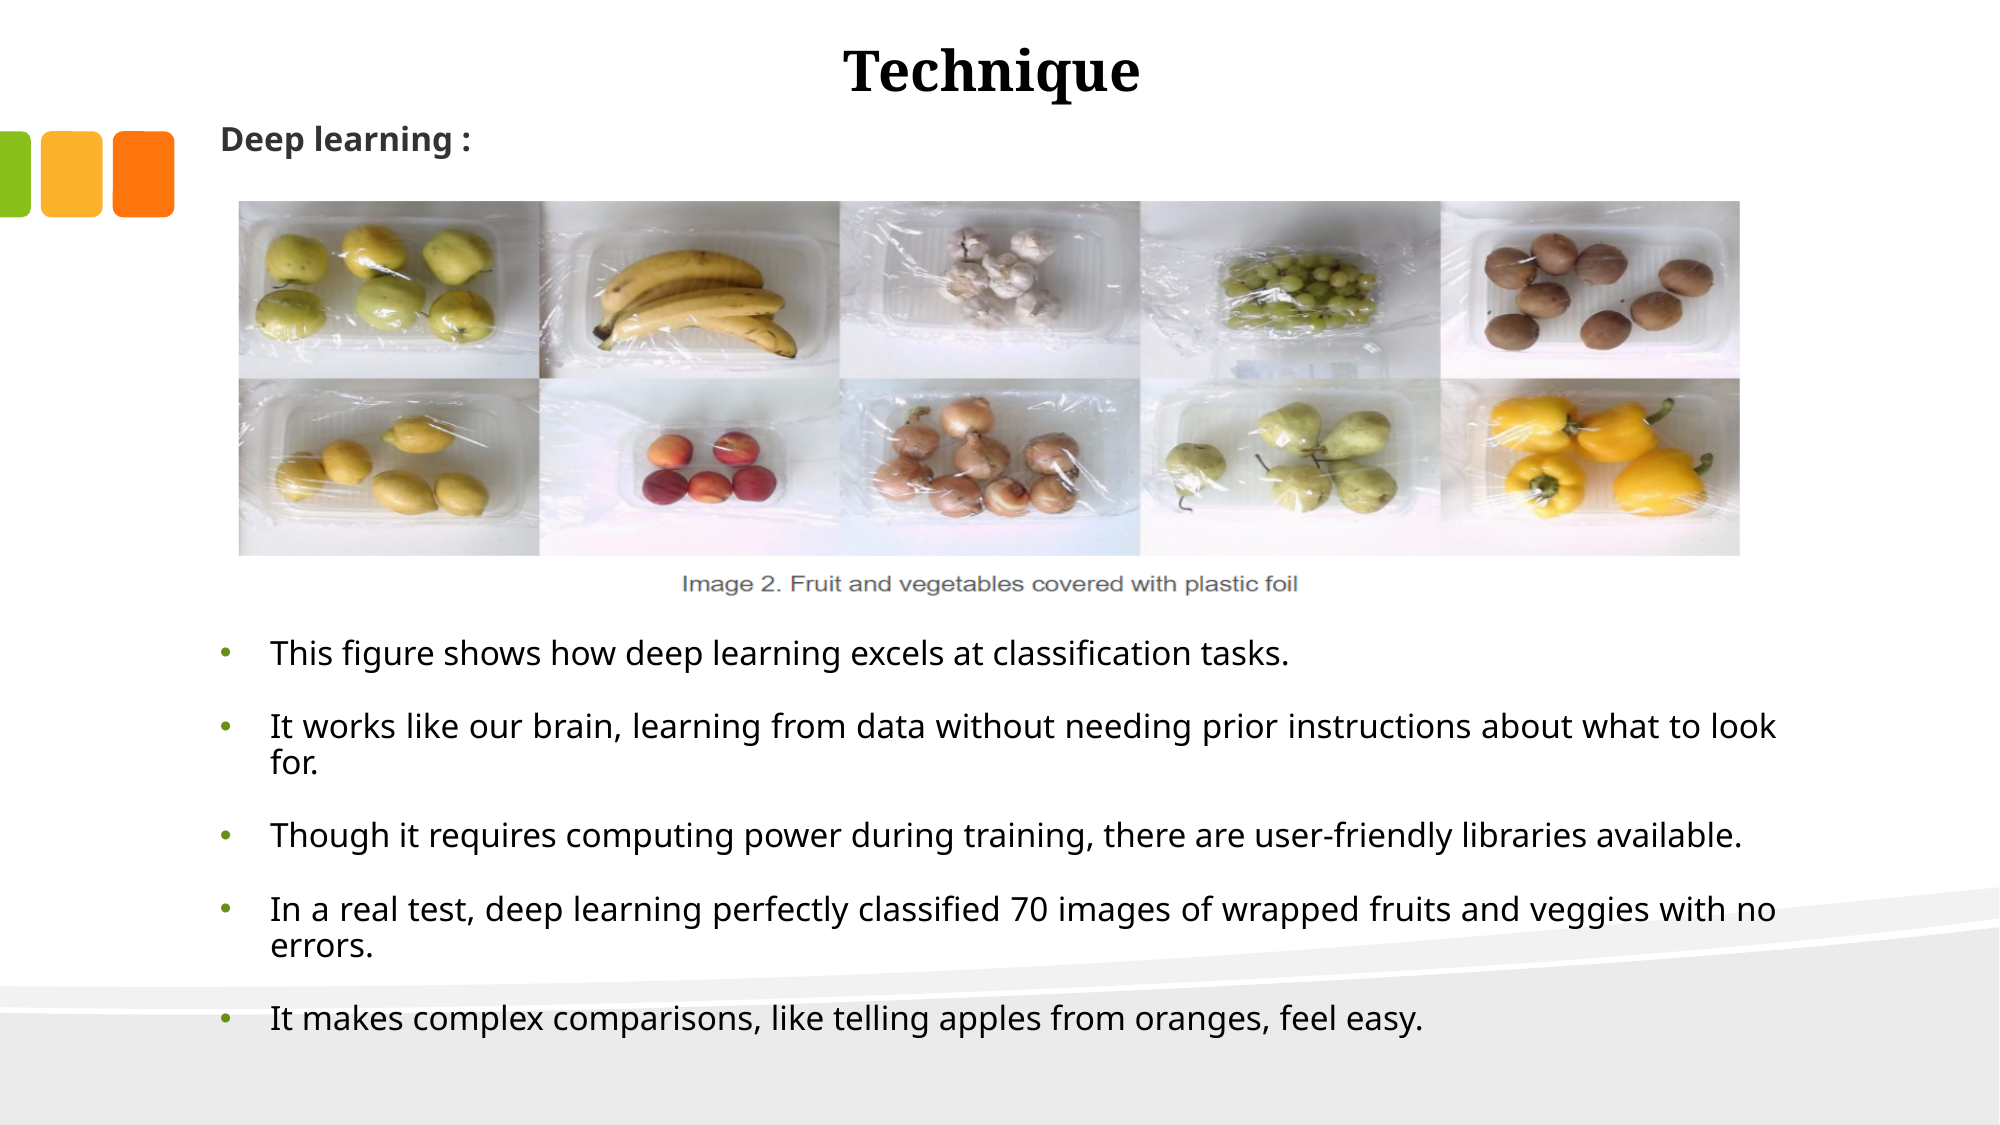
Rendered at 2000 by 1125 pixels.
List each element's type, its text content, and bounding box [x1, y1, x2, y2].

list Deep learning : This figure shows how deep learning excels at classification tasks. It works like our brain, learning from data without needing prior instructions about what to look for. Though it requires computing power during training, there are user-friendly libraries available. In a real test, deep learning perfectly classified 70 images of wrapped fruits and veggies with no errors. It makes complex comparisons, like telling apples from oranges, feel easy. [199, 112, 1800, 1013]
title Technique [199, 24, 1800, 112]
picture [231, 199, 1745, 605]
